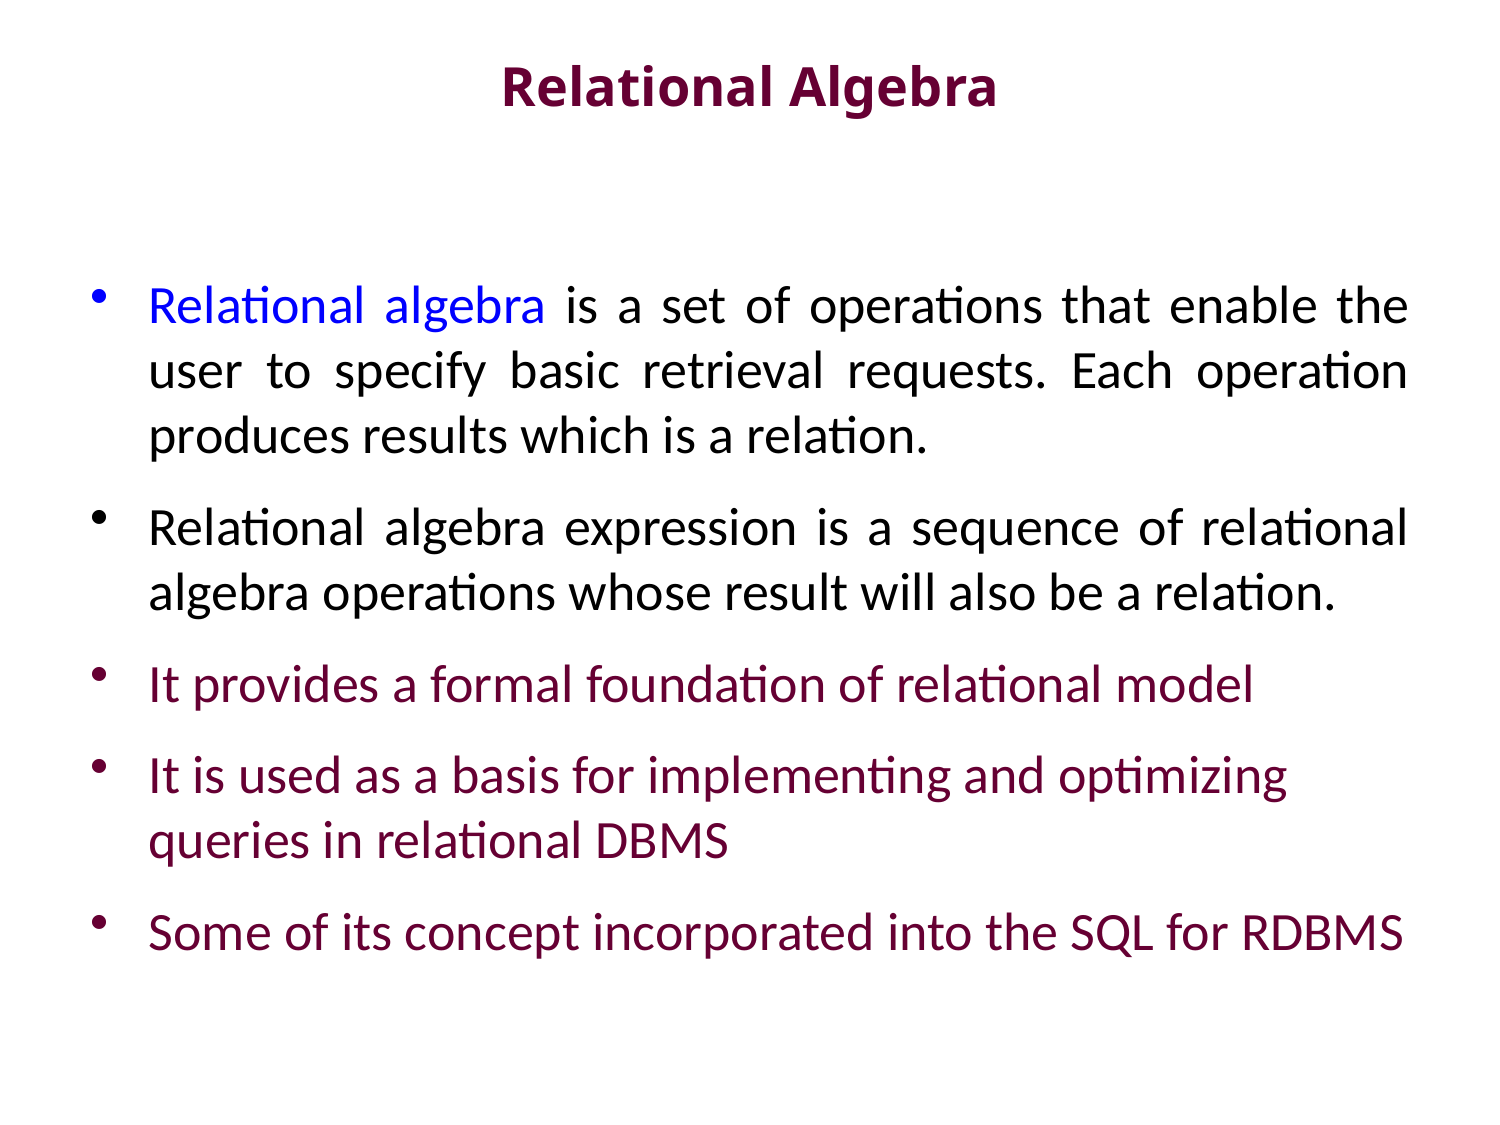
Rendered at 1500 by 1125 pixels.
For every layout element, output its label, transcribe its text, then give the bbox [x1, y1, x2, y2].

title Relational Algebra [75, 45, 1425, 125]
list Relational algebra is a set of operations that enable the user to specify basic retrieval requests. Each operation produces results which is a relation. Relational algebra expression is a sequence of relational algebra operations whose result will also be a relation. It provides a formal foundation of relational model It is used as a basis for implementing and optimizing queries in relational DBMS Some of its concept incorporated into the SQL for RDBMS [75, 262, 1425, 1005]
